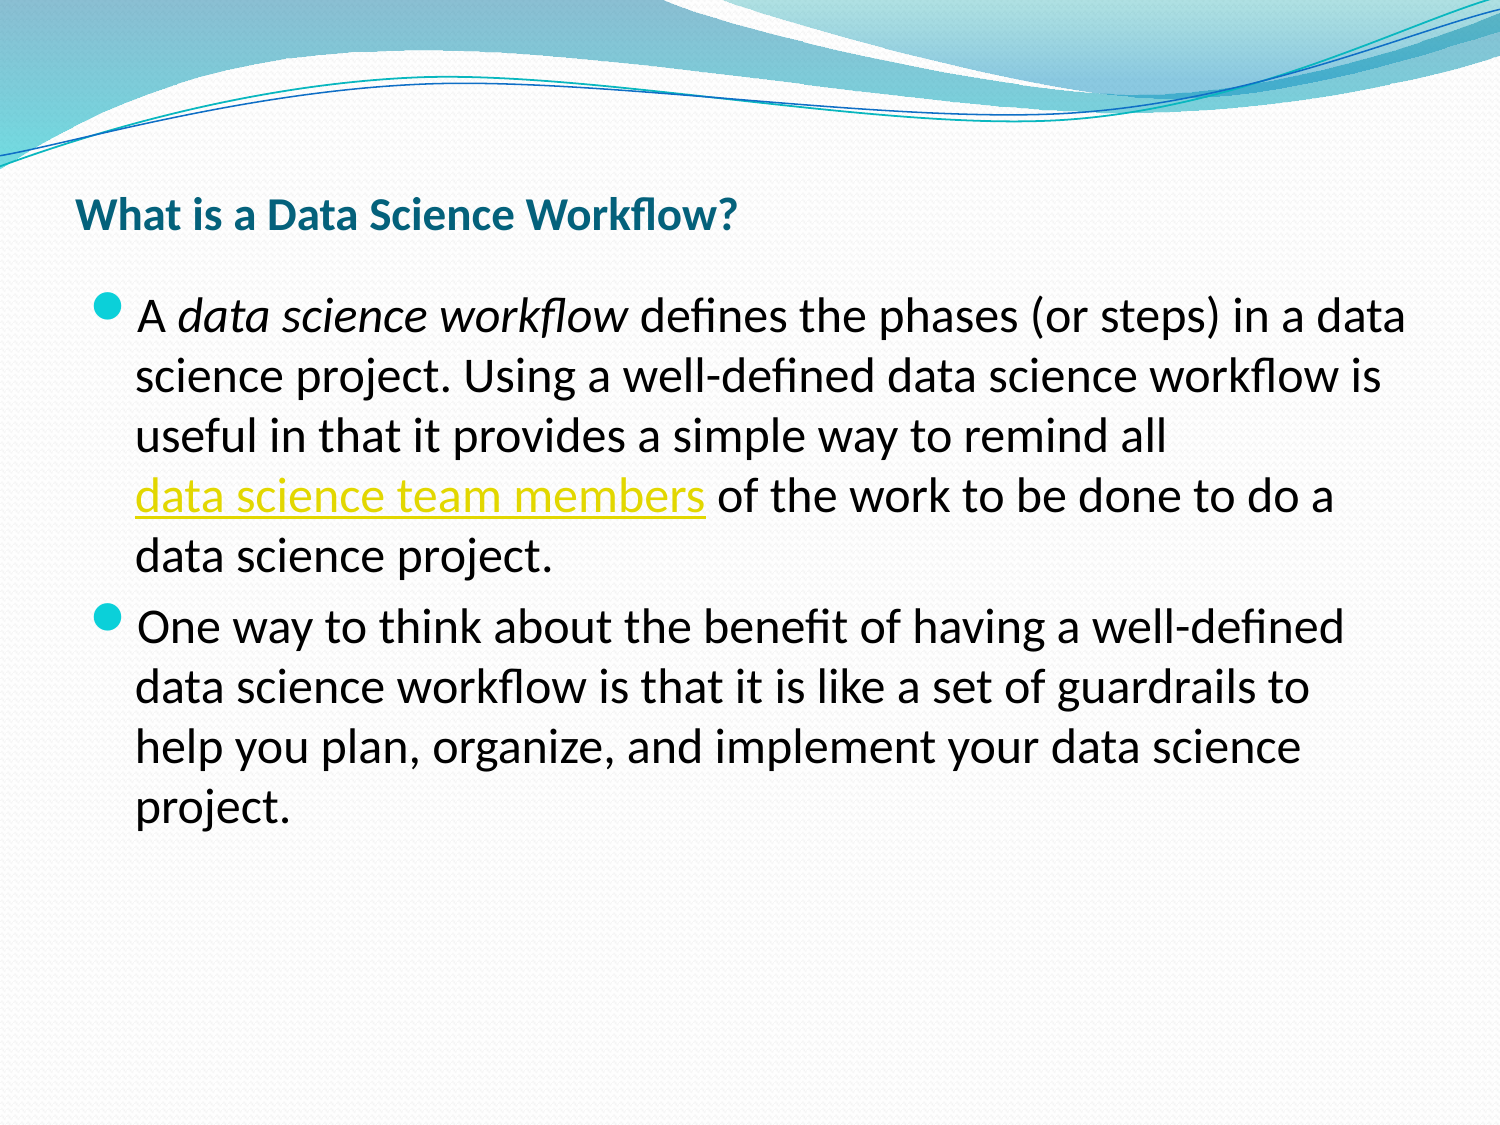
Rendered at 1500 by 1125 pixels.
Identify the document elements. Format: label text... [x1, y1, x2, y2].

title What is a Data Science Workflow? [75, 174, 1425, 275]
list A data science workflow defines the phases (or steps) in a data science project. Using a well-defined data science workflow is useful in that it provides a simple way to remind all data science team members of the work to be done to do a data science project. One way to think about the benefit of having a well-defined data science workflow is that it is like a set of guardrails to help you plan, organize, and implement your data science project. [75, 275, 1425, 1038]
